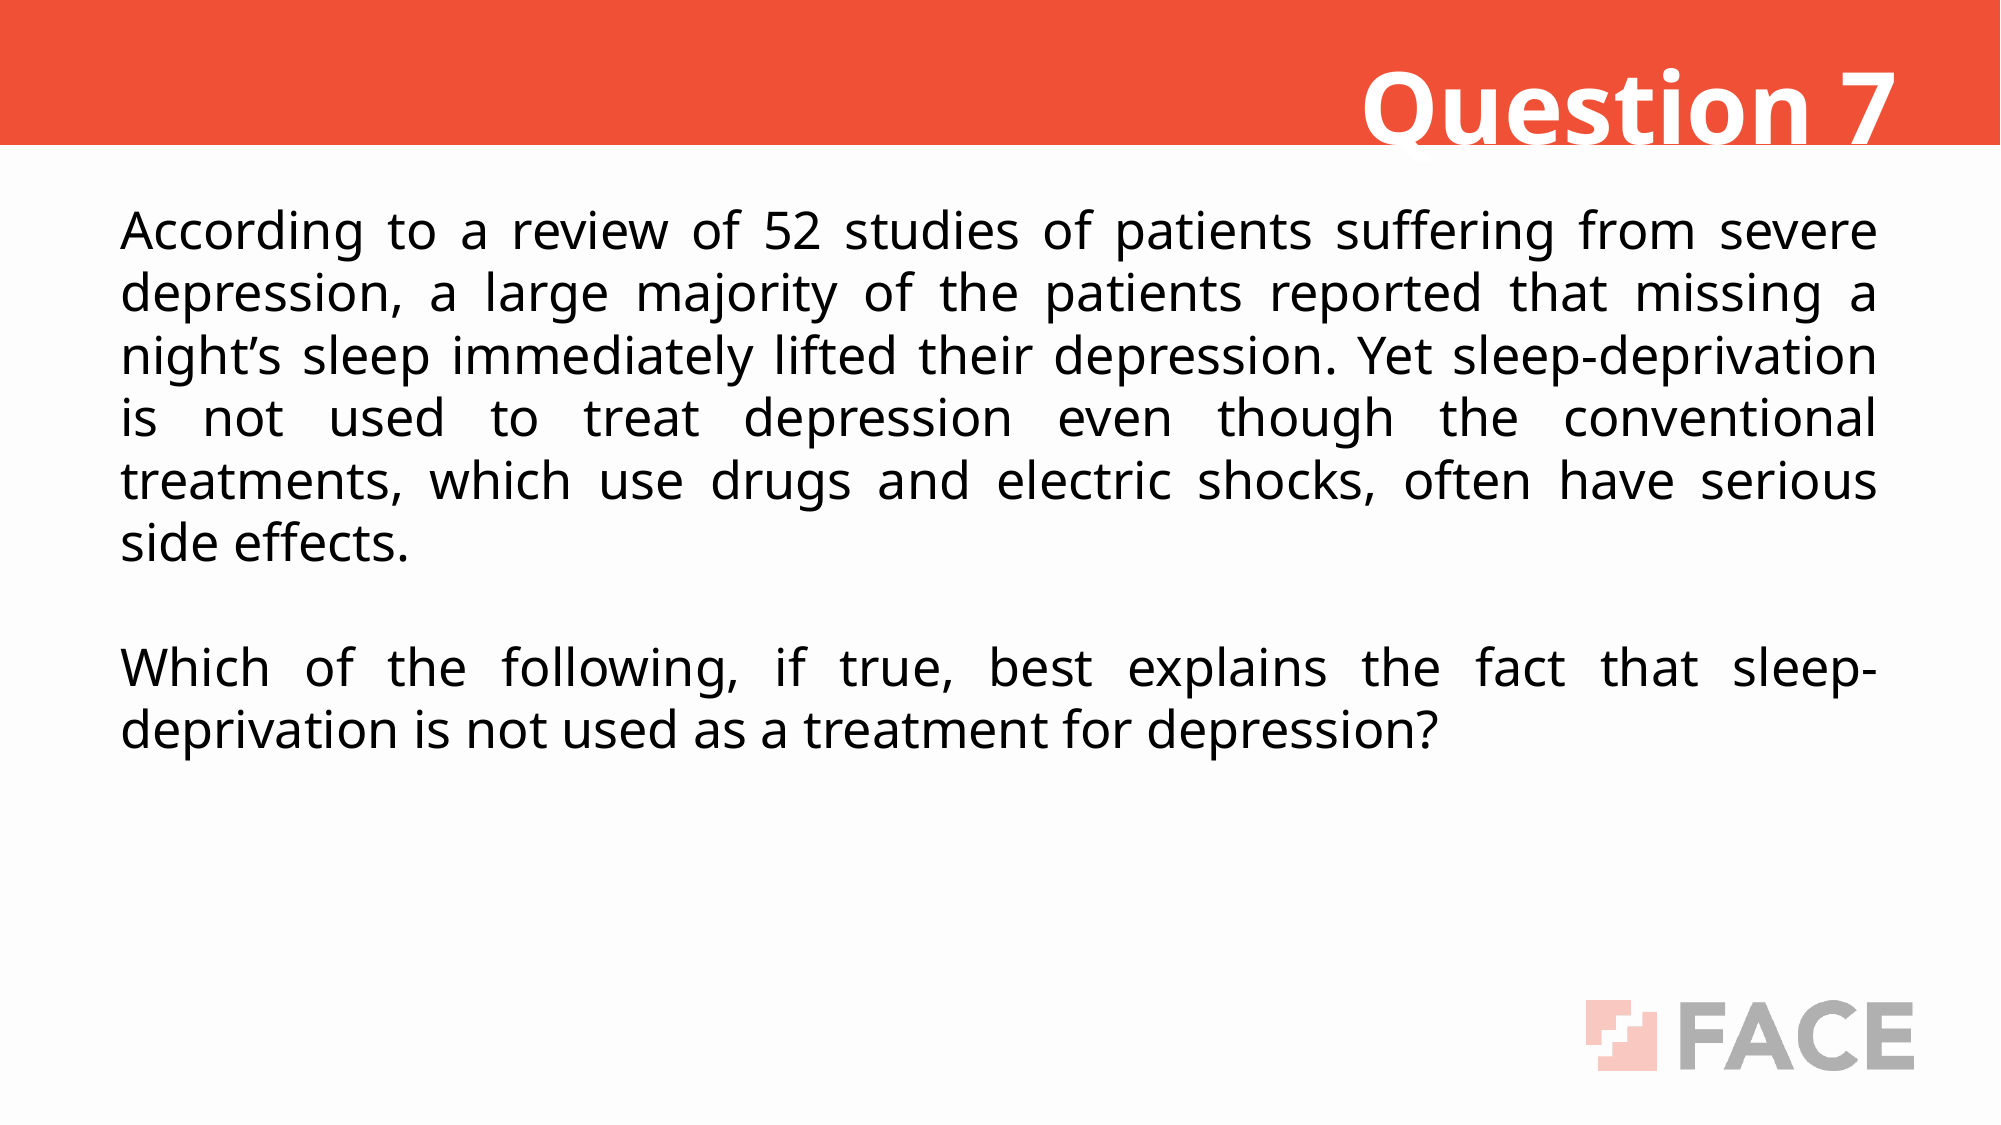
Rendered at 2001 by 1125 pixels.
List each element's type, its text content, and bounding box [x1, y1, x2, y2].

text_box According to a review of 52 studies of patients suffering from severe depression, a large majority of the patients reported that missing a night’s sleep immediately lifted their depression. Yet sleep-deprivation is not used to treat depression even though the conventional treatments, which use drugs and electric shocks, often have serious side effects. Which of the following, if true, best explains the fact that sleep-deprivation is not used as a treatment for depression? [105, 189, 1895, 767]
picture [1586, 1000, 1914, 1072]
text_box Question 7 [638, 37, 1914, 173]
text_box [0, 0, 2000, 147]
